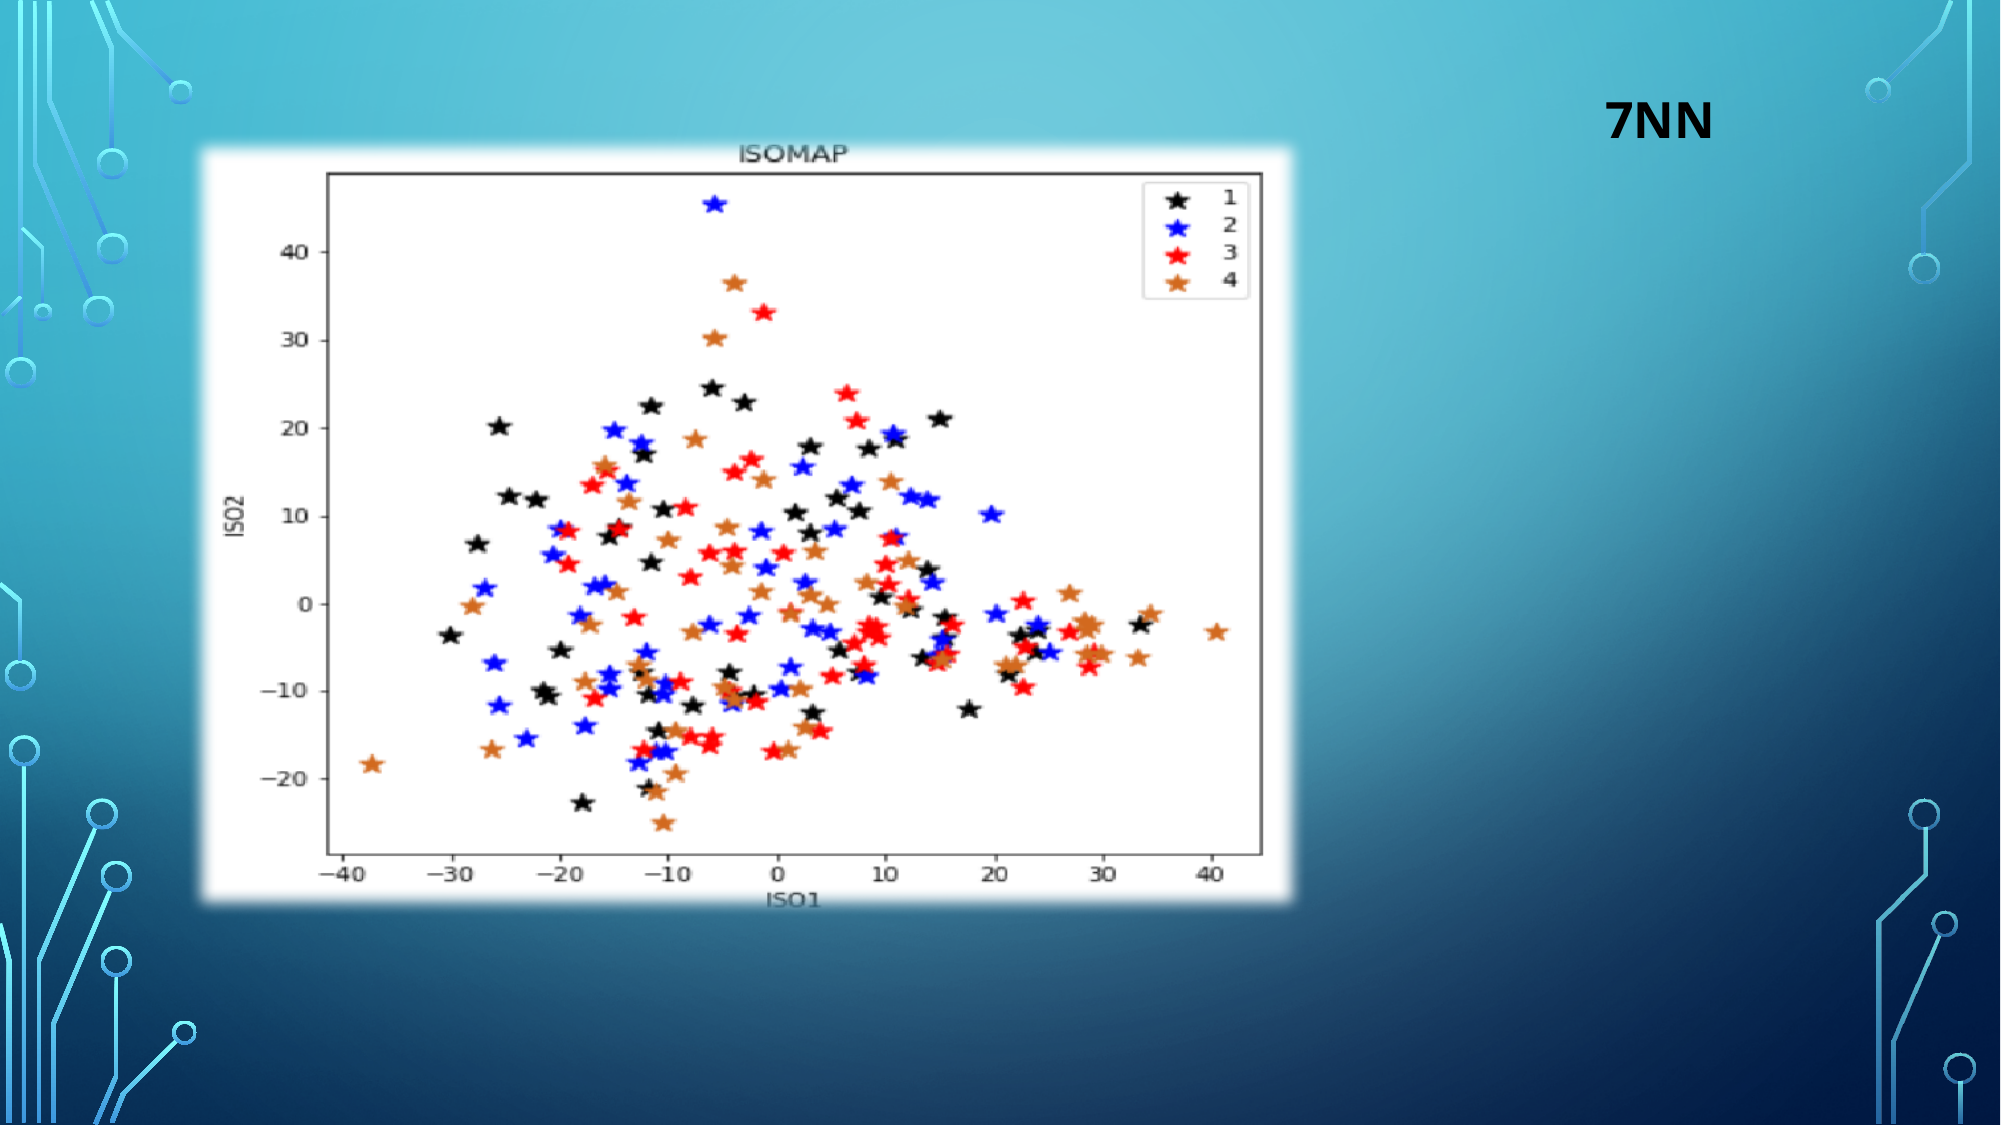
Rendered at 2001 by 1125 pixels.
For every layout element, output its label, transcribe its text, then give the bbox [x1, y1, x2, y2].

picture [187, 133, 1307, 917]
text_box 7NN [1580, 81, 1741, 157]
